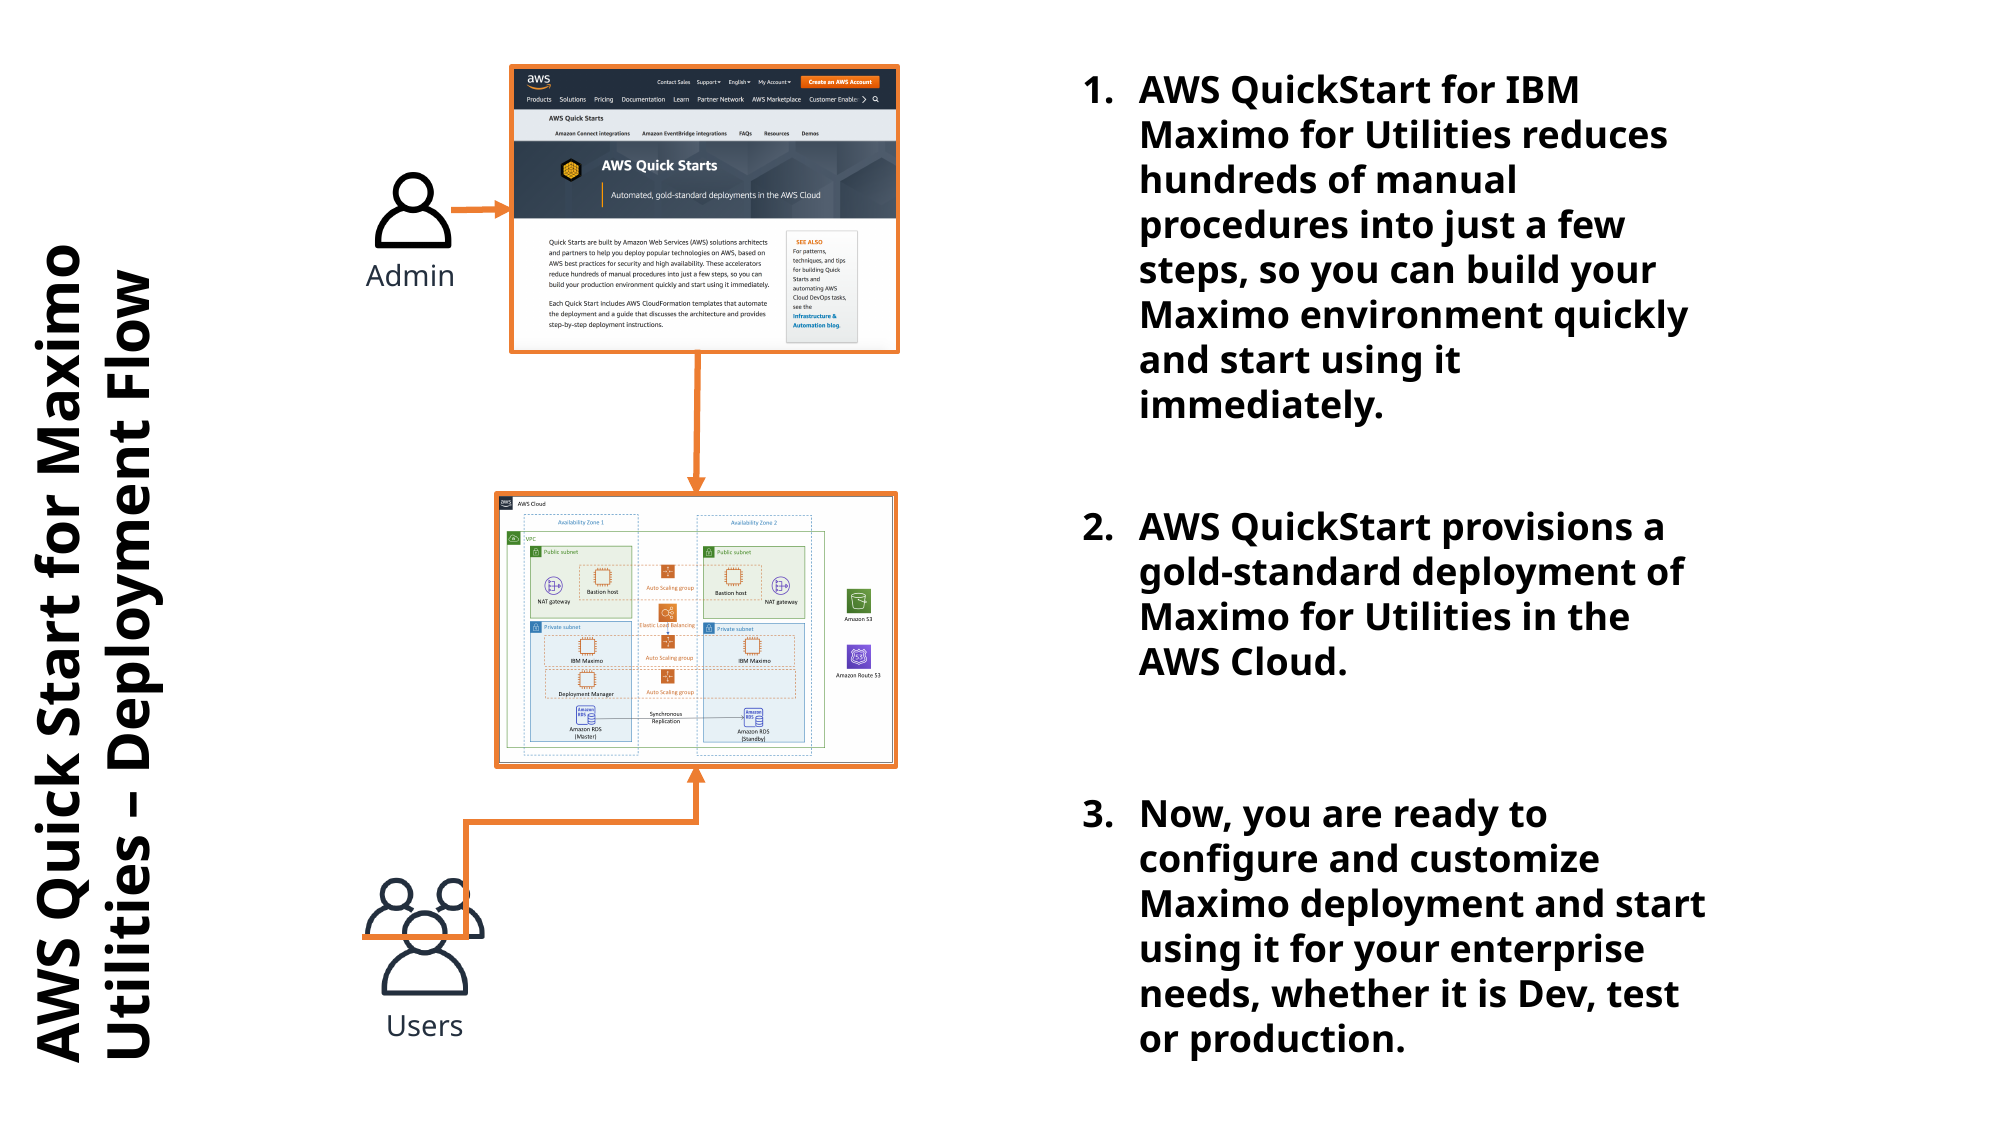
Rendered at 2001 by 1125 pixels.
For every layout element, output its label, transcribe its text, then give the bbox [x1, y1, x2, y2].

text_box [322, 171, 499, 301]
picture [513, 68, 896, 350]
picture [498, 495, 894, 764]
text_box AWS QuickStart for IBM Maximo for Utilities reduces hundreds of manual procedures into just a few steps, so you can build your Maximo environment quickly and start using it immediately. [1067, 58, 1722, 434]
text_box AWS QuickStart provisions a gold-standard deployment of Maximo for Utilities in the AWS Cloud. [1067, 495, 1722, 691]
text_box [487, 763, 697, 937]
text_box AWS Quick Start for Maximo Utilities – Deployment Flow [13, 5, 169, 1079]
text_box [285, 874, 565, 1051]
text_box Now, you are ready to configure and customize Maximo deployment and start using it for your enterprise needs, whether it is Dev, test or production. [1067, 782, 1722, 1068]
